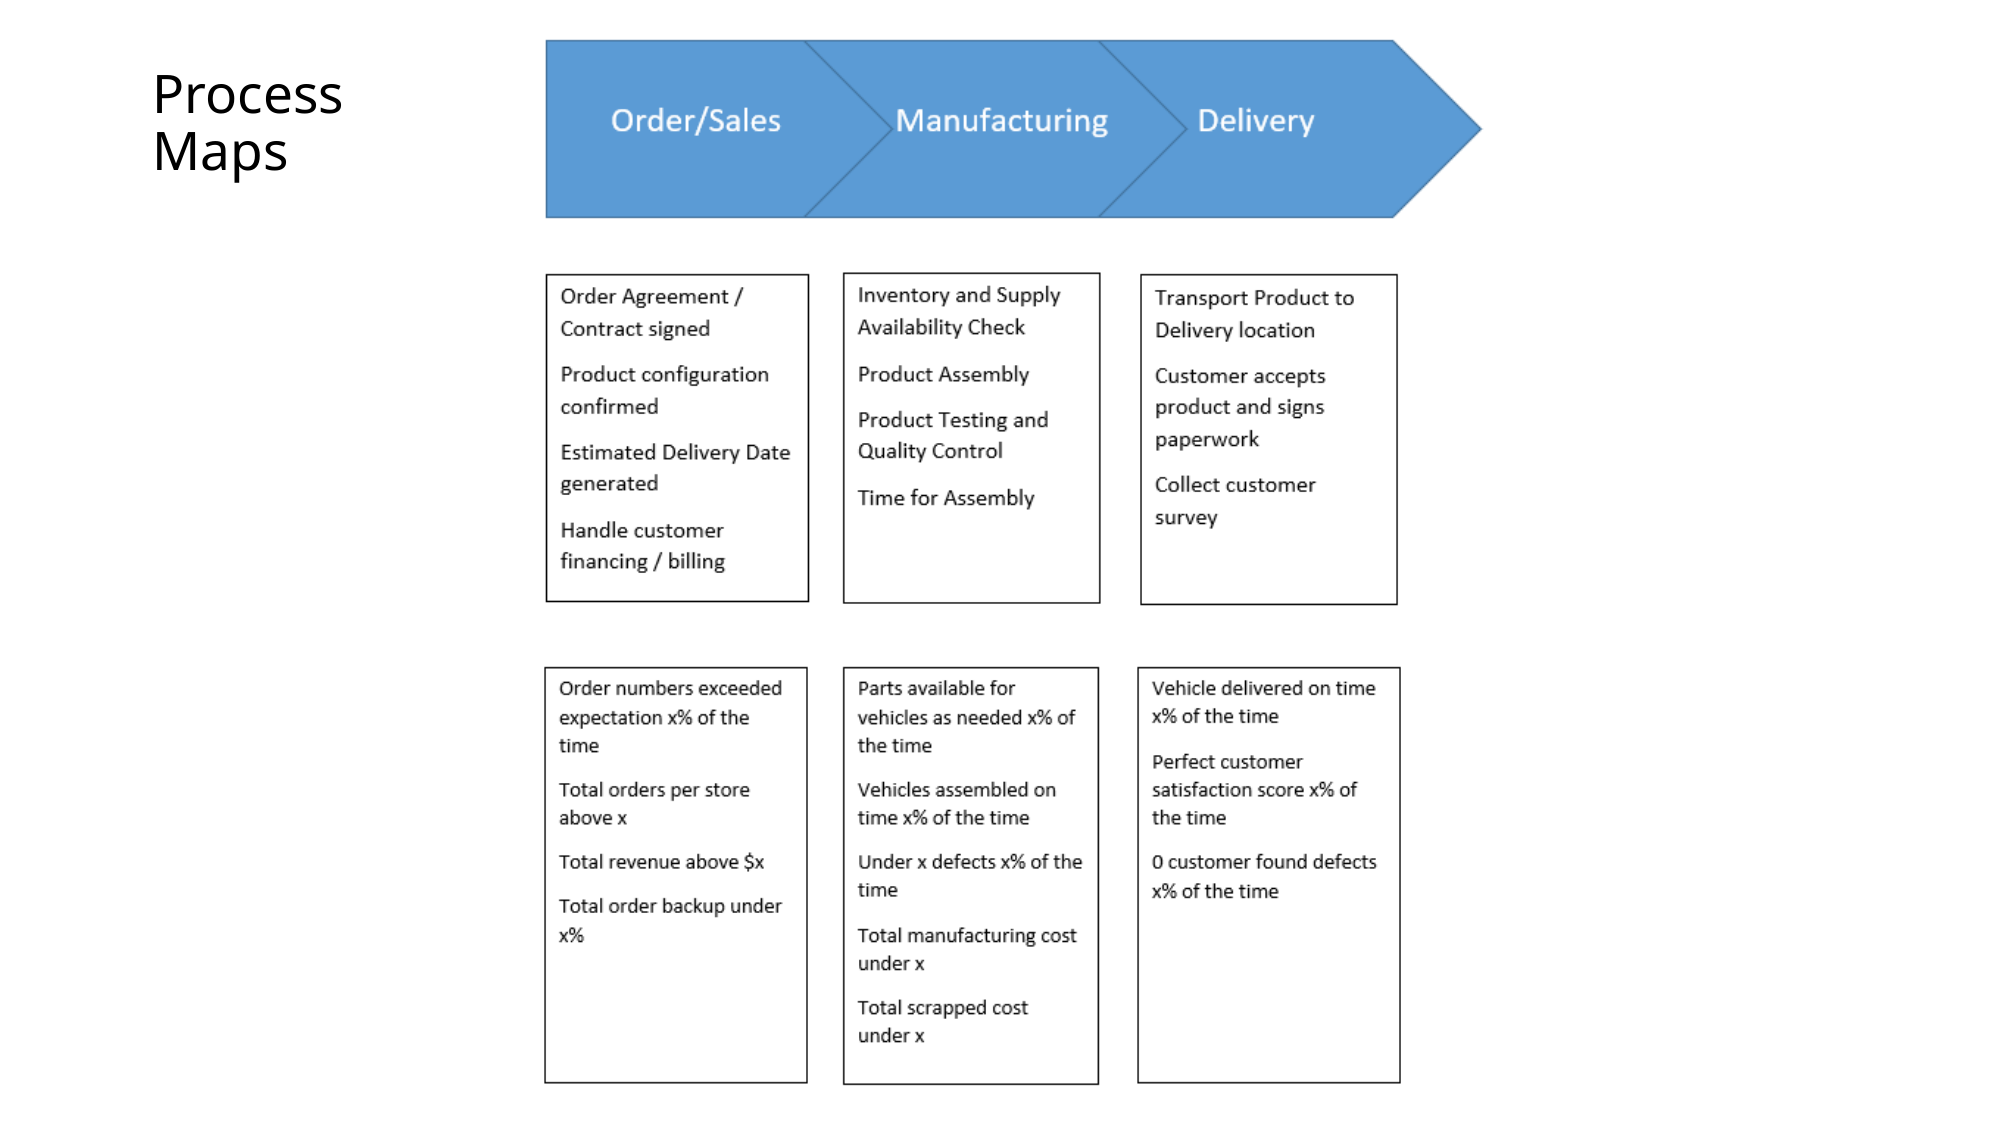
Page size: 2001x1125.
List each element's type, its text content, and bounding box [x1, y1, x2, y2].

title Process Maps [137, 59, 478, 190]
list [496, 0, 1504, 1122]
